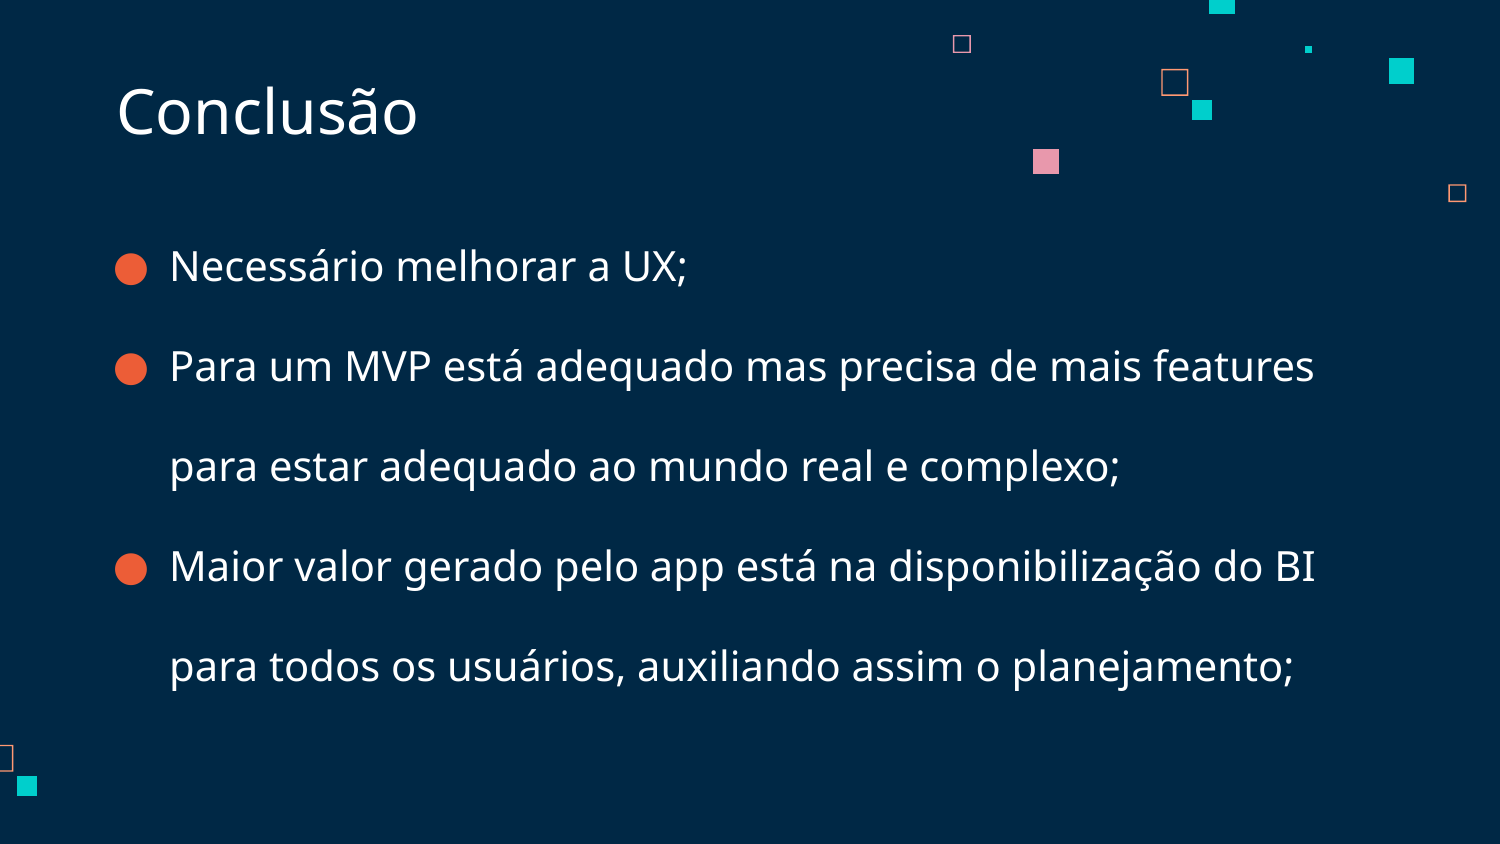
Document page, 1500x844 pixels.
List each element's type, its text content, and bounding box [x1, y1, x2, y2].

list Necessário melhorar a UX; Para um MVP está adequado mas precisa de mais features para estar adequado ao mundo real e complexo; Maior valor gerado pelo app está na disponibilização do BI para todos os usuários, auxiliando assim o planejamento; [97, 174, 1389, 796]
title Conclusão [101, 67, 977, 163]
